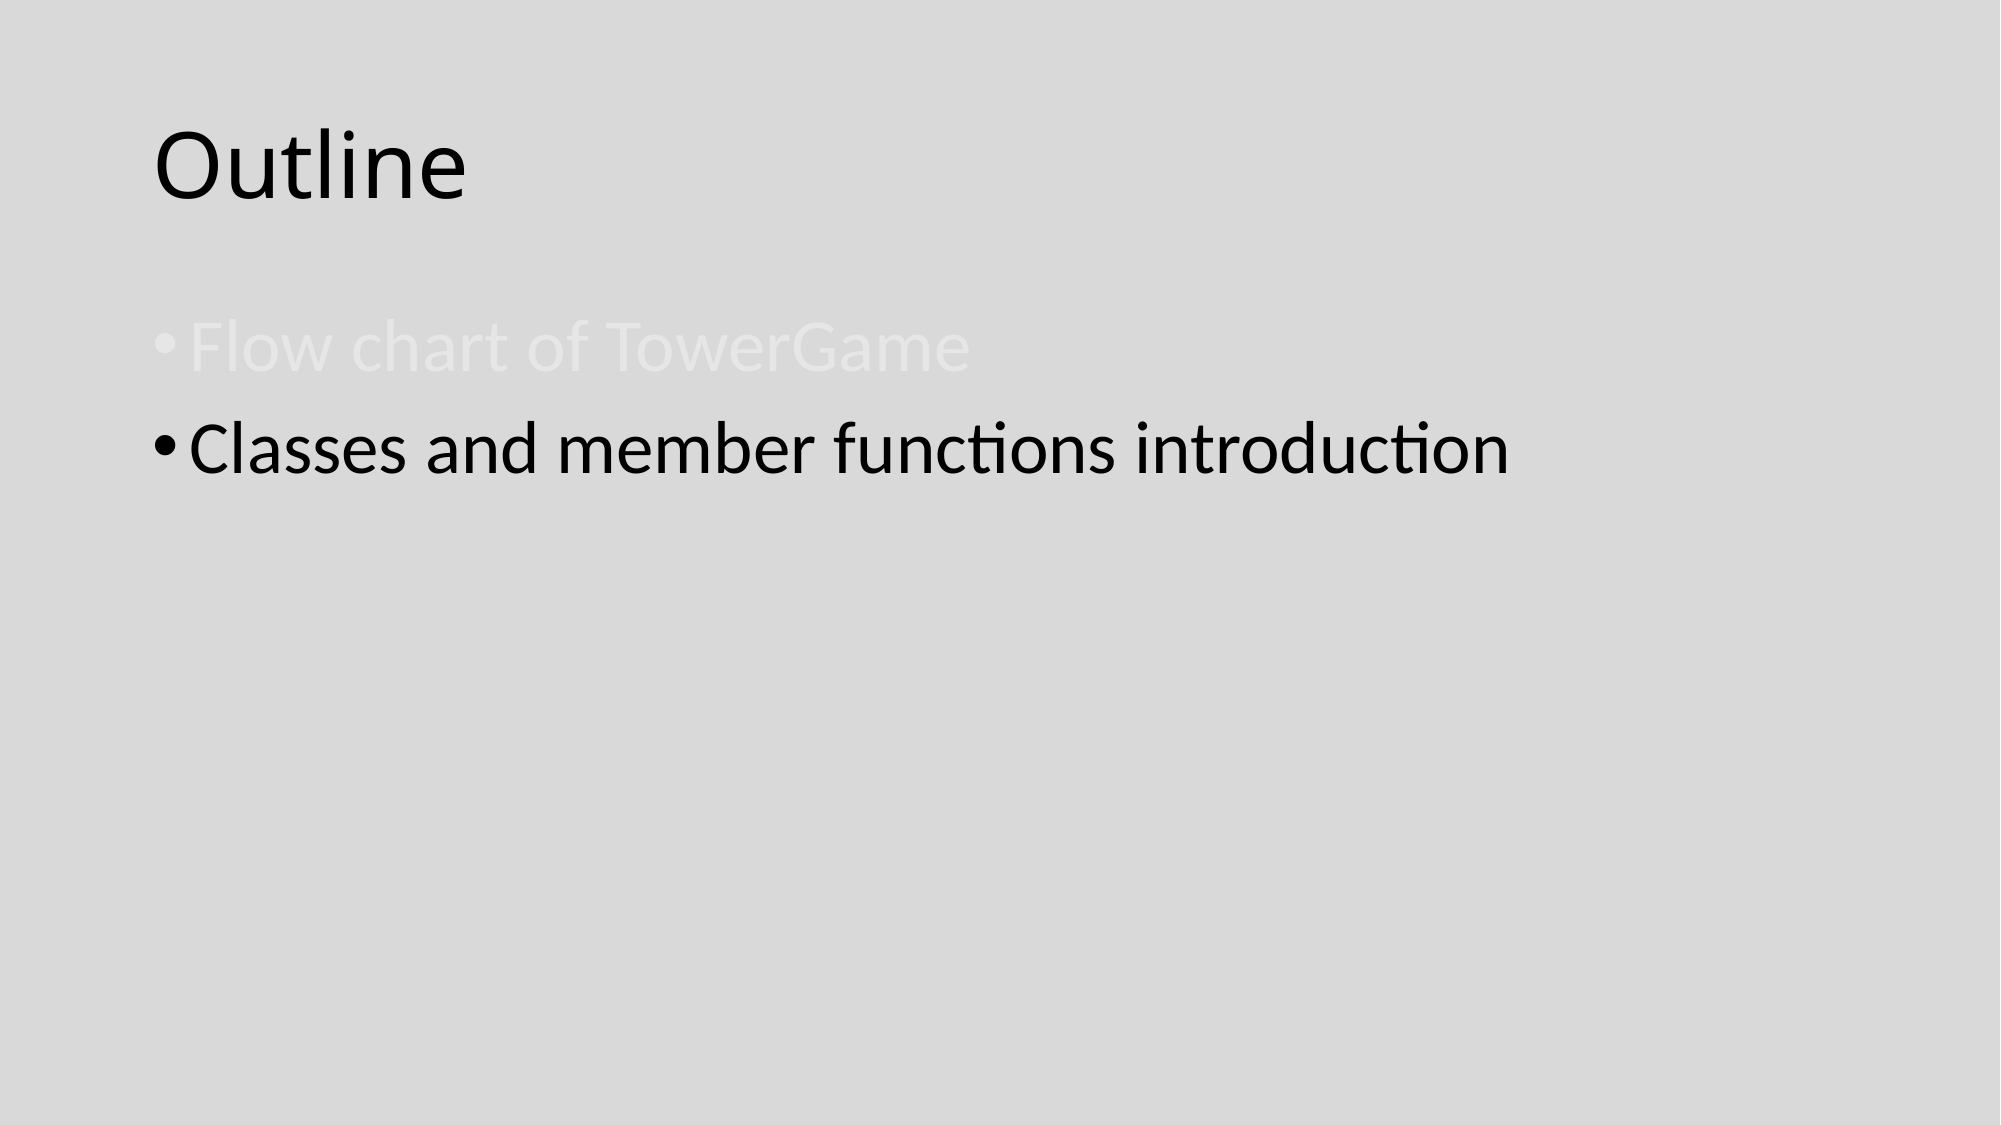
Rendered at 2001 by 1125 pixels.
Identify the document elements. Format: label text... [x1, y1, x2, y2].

title Outline [137, 59, 1863, 278]
list Flow chart of TowerGame Classes and member functions introduction [137, 299, 1863, 1014]
